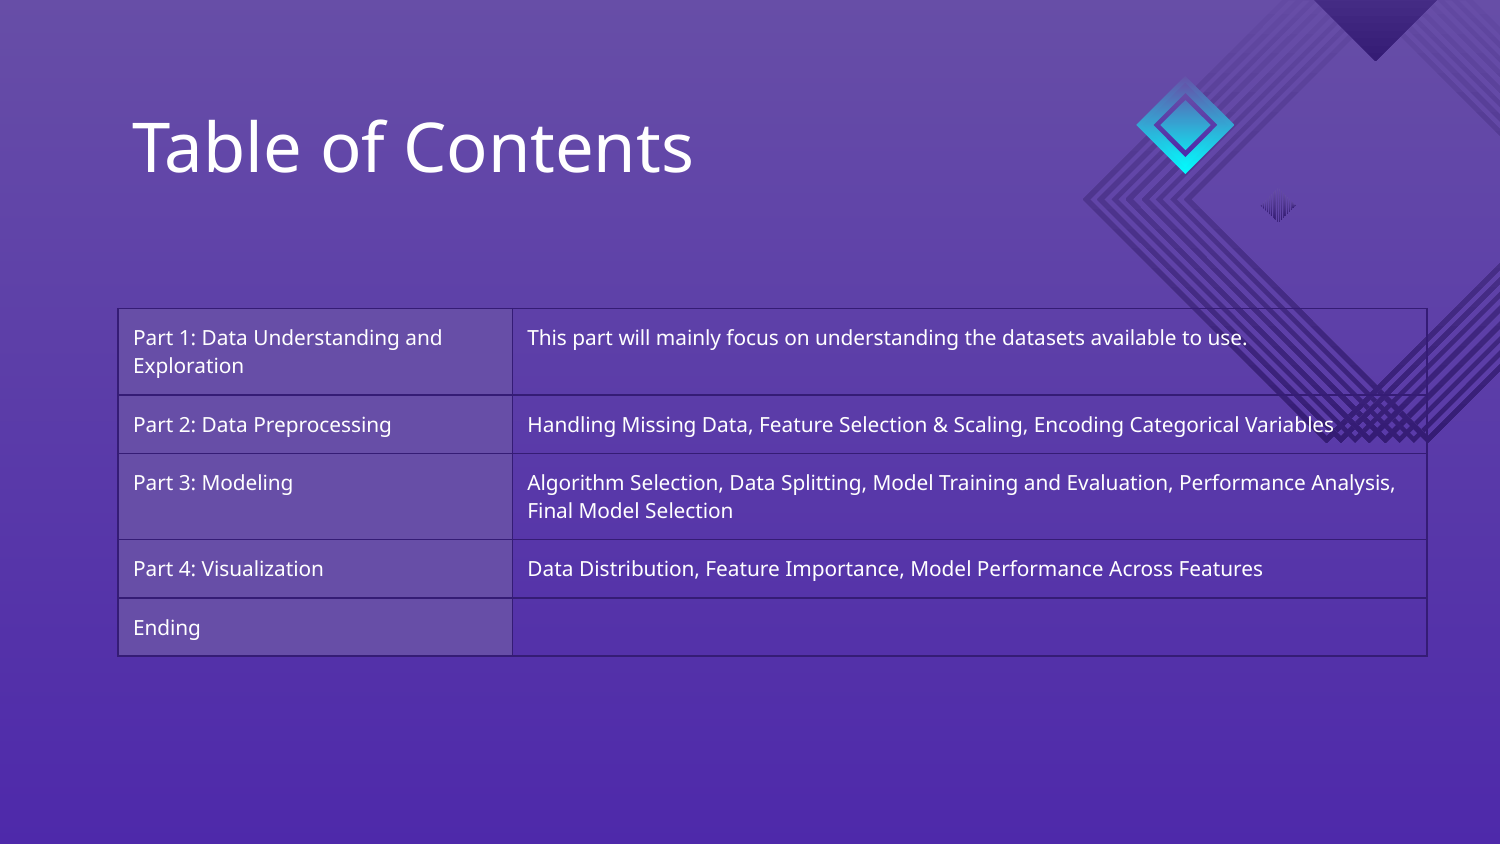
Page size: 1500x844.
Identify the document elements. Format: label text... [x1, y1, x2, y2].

table_cell Part 4: Visualization [119, 540, 512, 597]
table_header Part 1: Data Understanding and Exploration [119, 309, 512, 394]
table_cell Data Distribution, Feature Importance, Model Performance Across Features [513, 540, 1426, 597]
table_cell Algorithm Selection, Data Splitting, Model Training and Evaluation, Performance Analysis, Final Model Selection [513, 454, 1426, 539]
table_cell Part 3: Modeling [119, 454, 512, 539]
table_header This part will mainly focus on understanding the datasets available to use. [513, 309, 1426, 394]
table_cell [513, 599, 1426, 655]
table_cell Handling Missing Data, Feature Selection & Scaling, Encoding Categorical Variables [513, 396, 1426, 453]
table_cell Part 2: Data Preprocessing [119, 396, 512, 453]
table_cell Ending [119, 599, 512, 655]
title Table of Contents [116, 88, 1383, 183]
